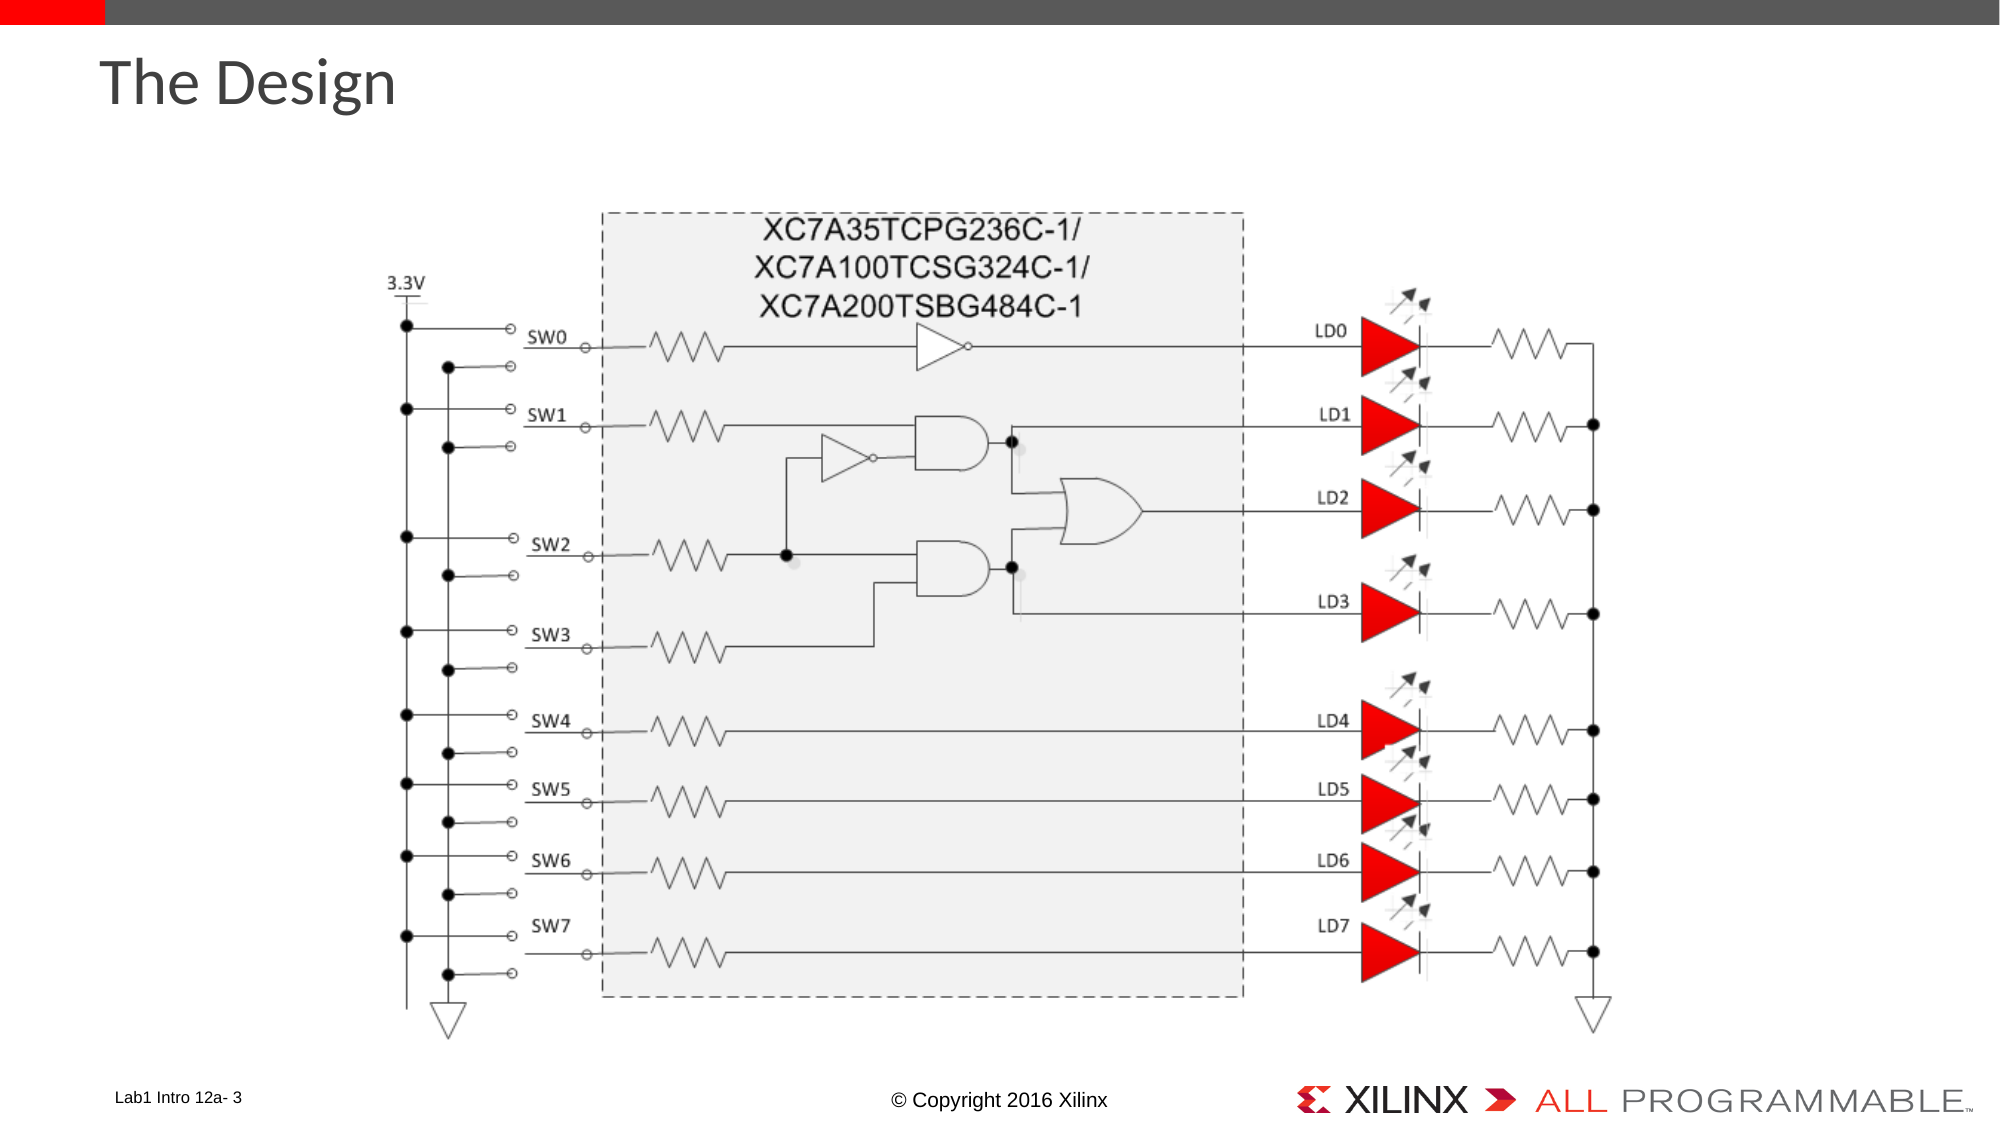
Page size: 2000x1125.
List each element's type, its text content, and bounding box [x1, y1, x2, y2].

title The Design [99, 34, 1900, 122]
footer © Copyright 2016 Xilinx [683, 1079, 1317, 1120]
slide_number Lab1 Intro 12a- 3 [99, 1078, 284, 1120]
picture [384, 208, 1616, 1044]
picture [1317, 1086, 1973, 1113]
